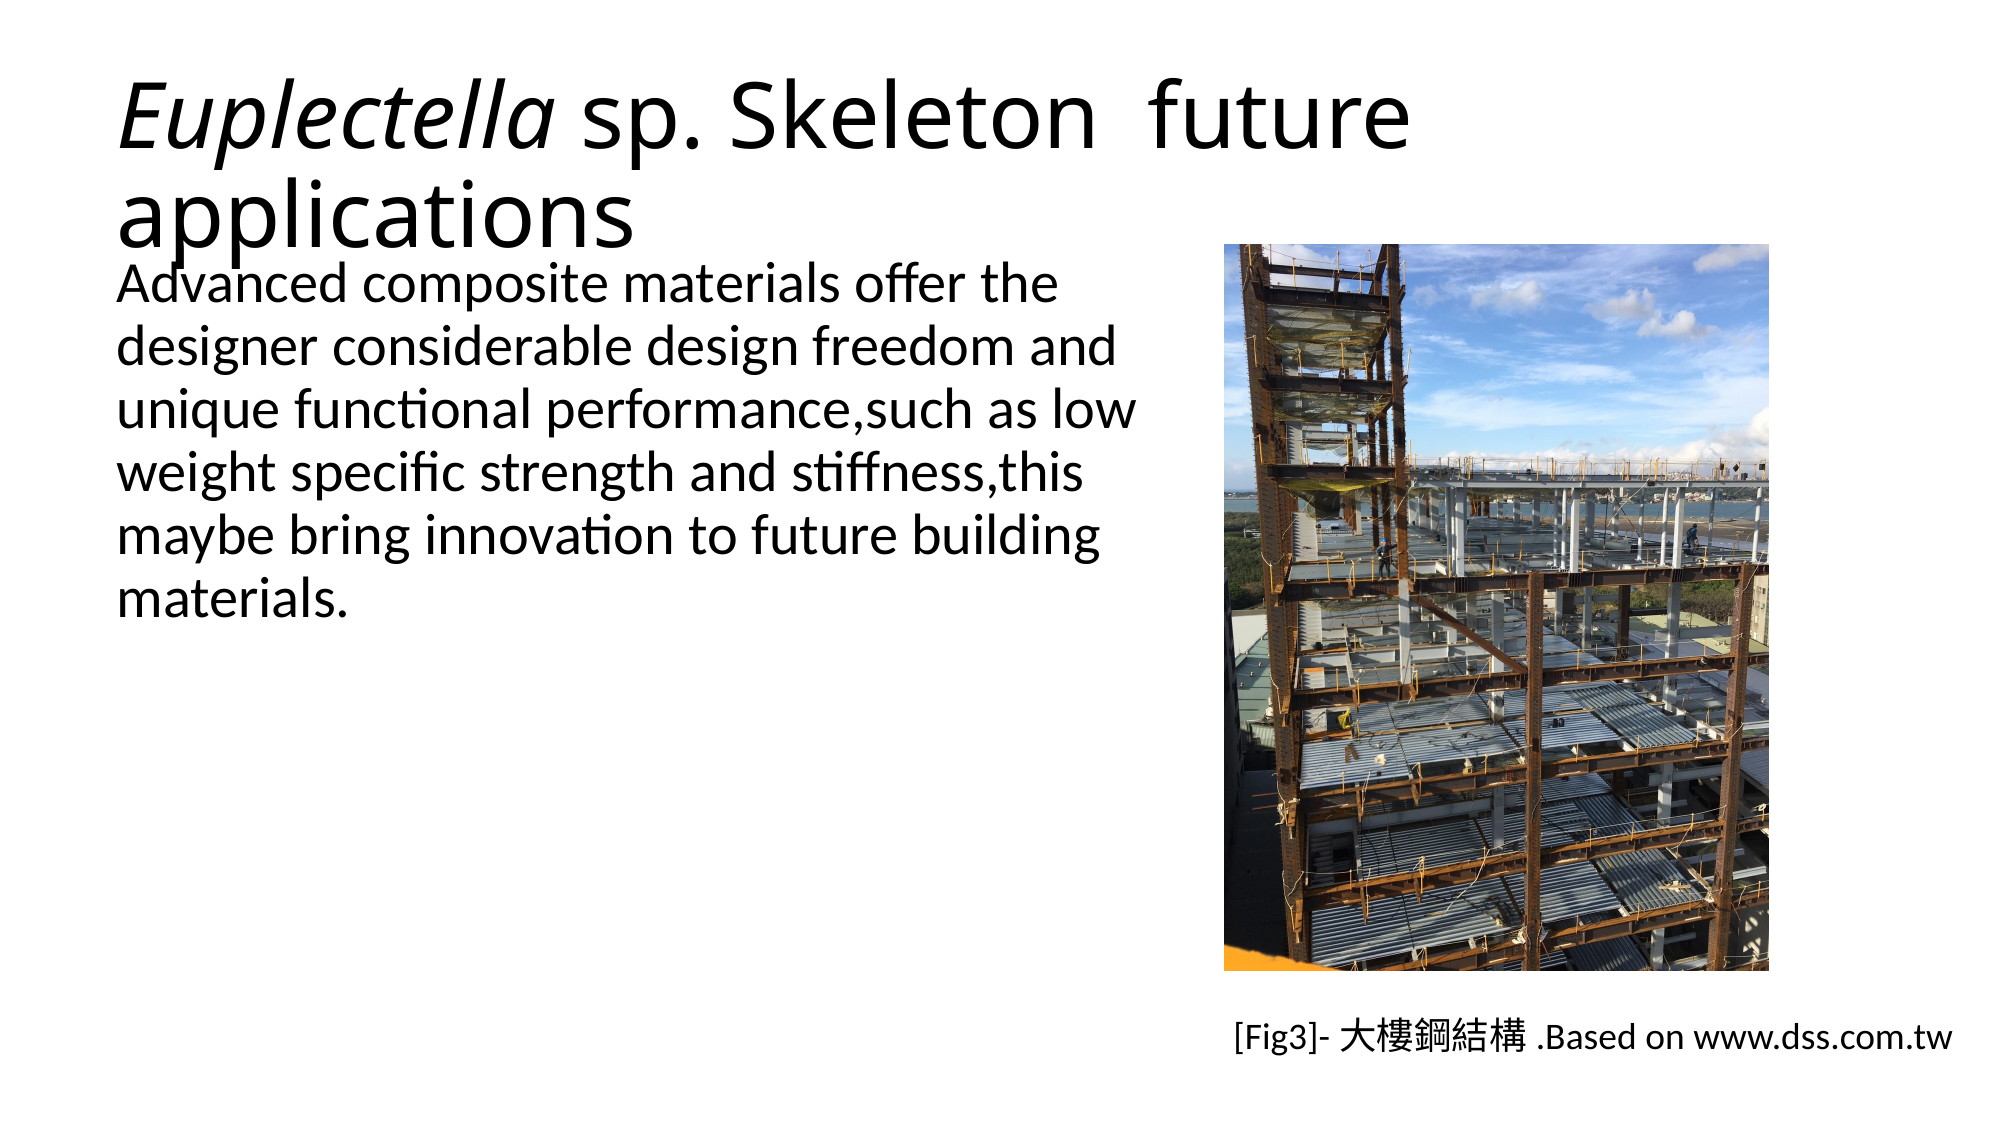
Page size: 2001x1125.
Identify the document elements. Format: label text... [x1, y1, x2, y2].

list Advanced composite materials offer the designer considerable design freedom and unique functional performance,such as low weight specific strength and stiffness,this maybe bring innovation to future building materials. [101, 244, 1167, 1087]
text_box [Fig3]-大樓鋼結構.Based on www.dss.com.tw [1218, 1004, 1969, 1065]
picture [1224, 244, 1769, 971]
title Euplectella sp. Skeleton future applications [101, 59, 1827, 278]
